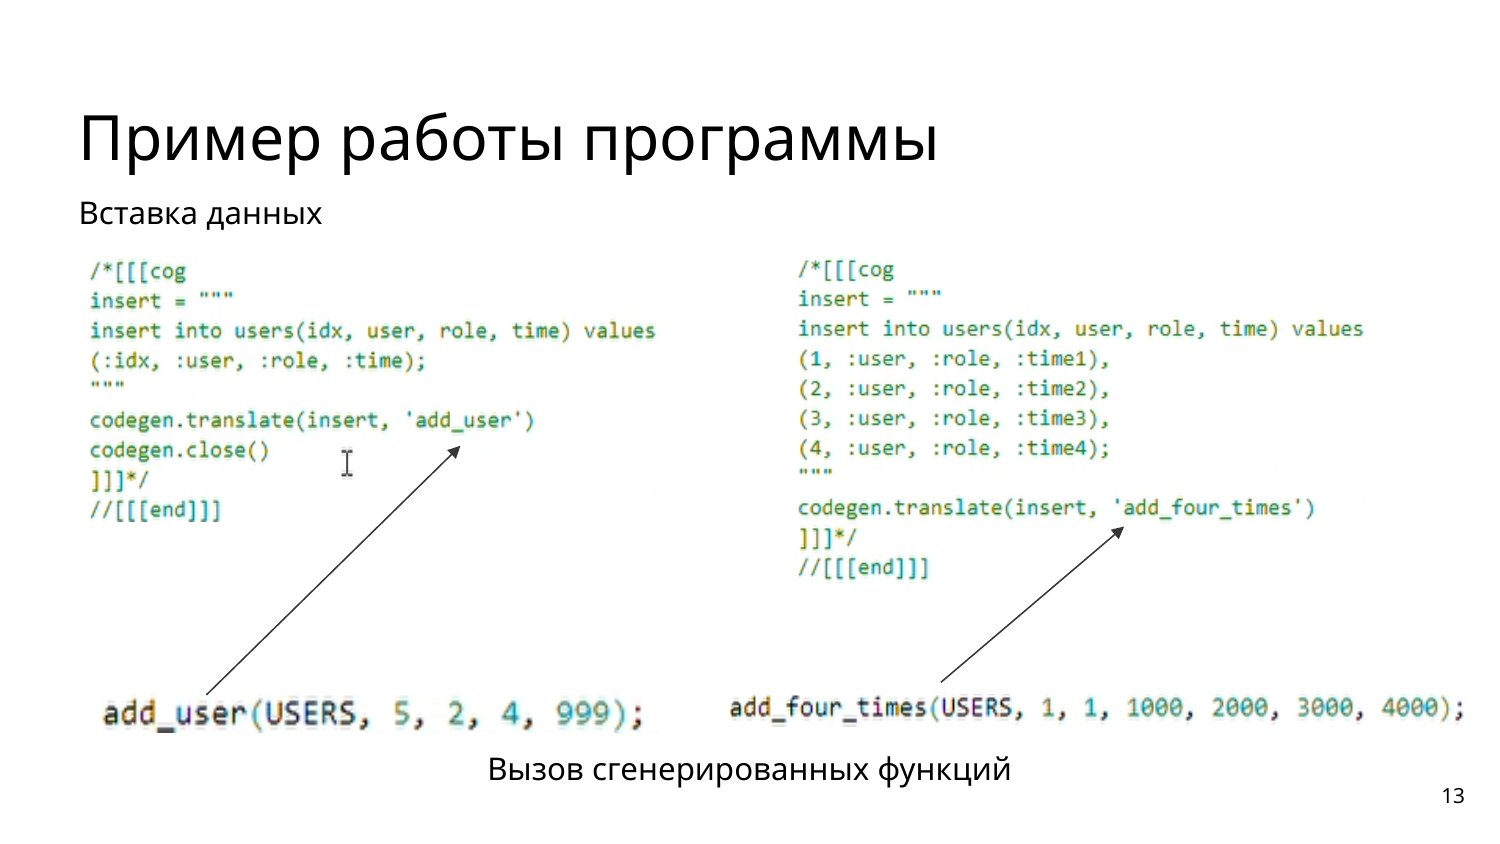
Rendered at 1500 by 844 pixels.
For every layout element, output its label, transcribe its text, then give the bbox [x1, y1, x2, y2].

picture [730, 694, 1469, 727]
text_box Вставка данных [63, 182, 645, 242]
text_box Вызов сгенерированных функций [470, 738, 1030, 798]
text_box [940, 526, 1125, 683]
slide_number 13 [1389, 764, 1480, 830]
picture [793, 252, 1404, 585]
picture [99, 694, 660, 733]
picture [88, 255, 671, 523]
title Пример работы программы [63, 75, 1437, 188]
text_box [206, 445, 461, 696]
